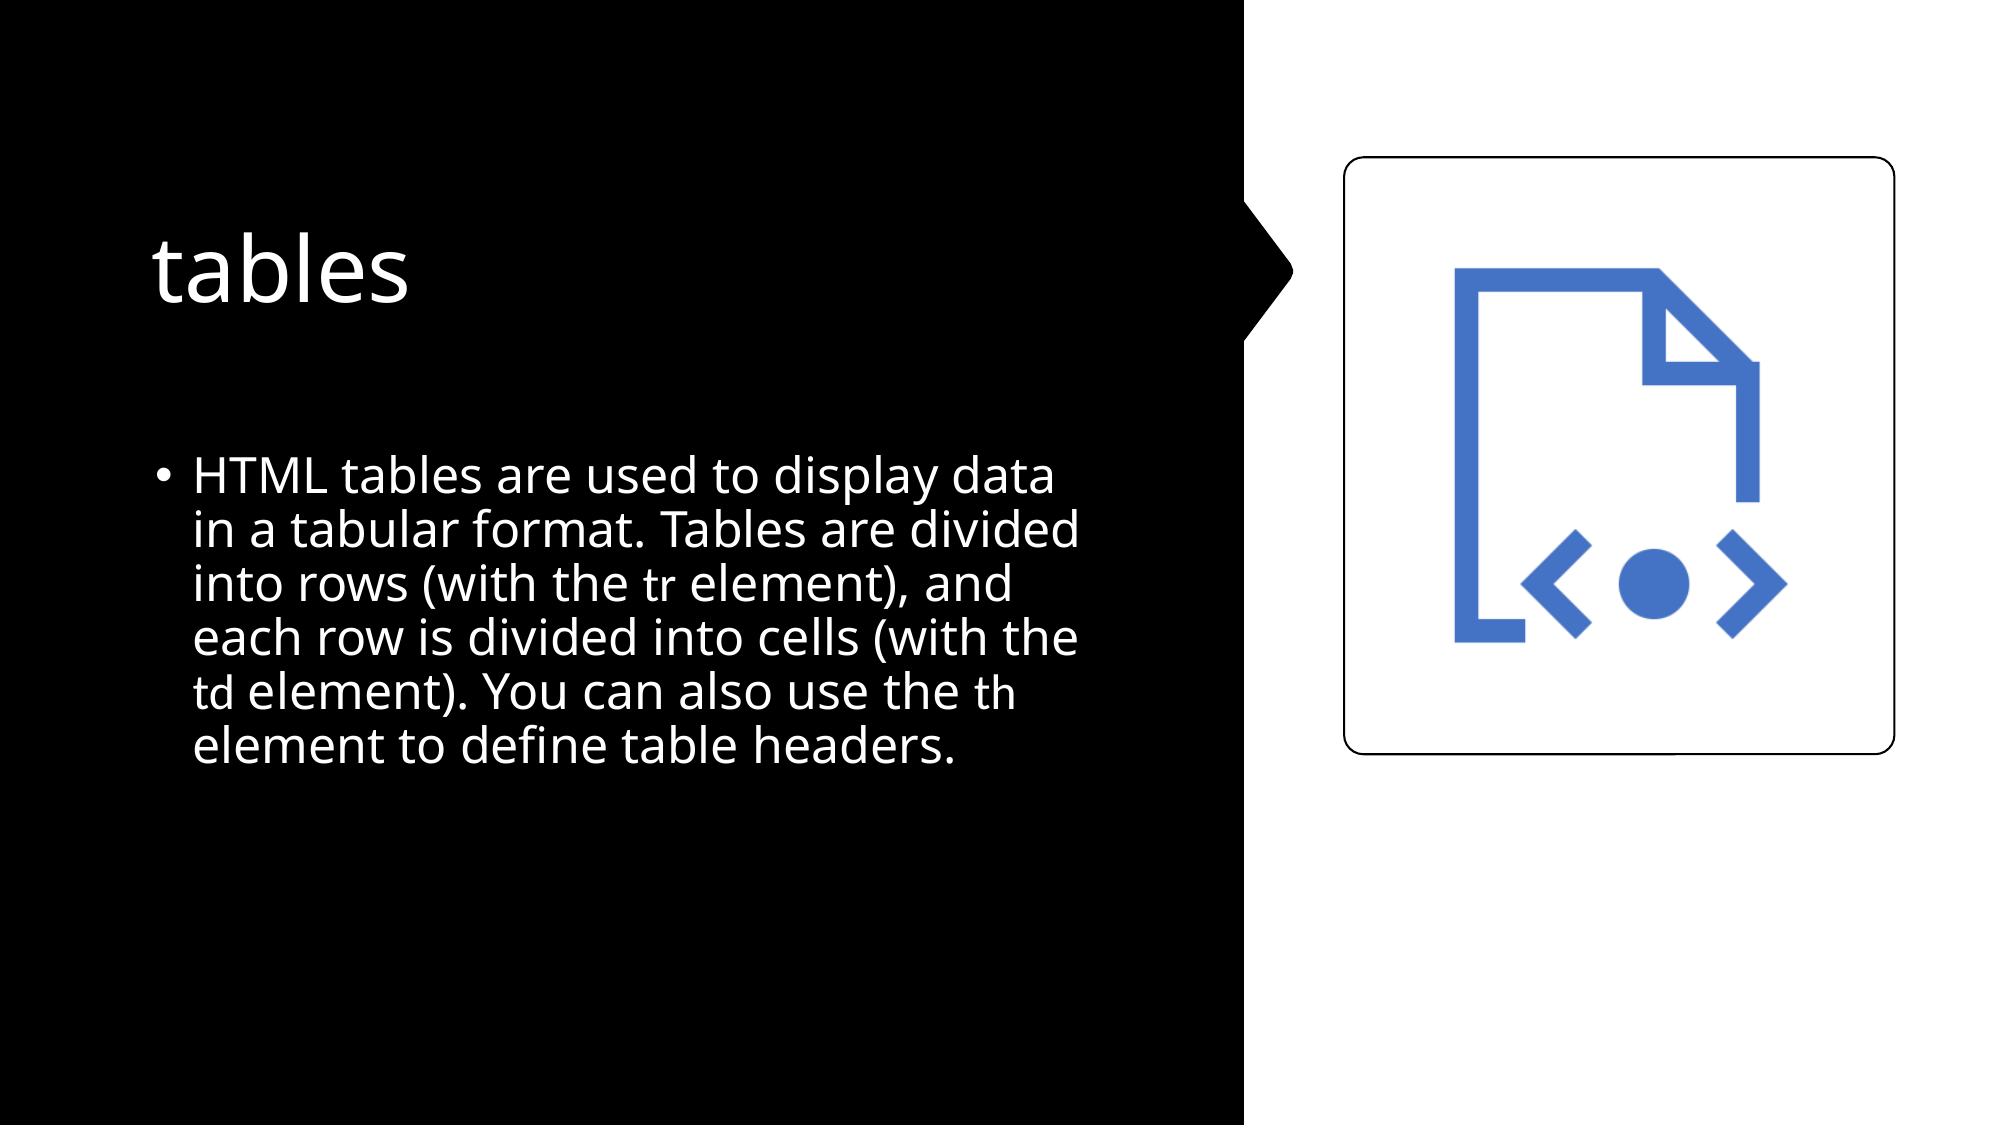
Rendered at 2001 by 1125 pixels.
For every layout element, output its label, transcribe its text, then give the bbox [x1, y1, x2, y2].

picture [1394, 231, 1844, 681]
list HTML tables are used to display data in a tabular format. Tables are divided into rows (with the tr element), and each row is divided into cells (with the td element). You can also use the th element to define table headers. [139, 443, 1112, 980]
title tables [136, 145, 1112, 402]
text_box [1343, 156, 1896, 756]
text_box [1245, 0, 2000, 1125]
text_box [0, 0, 1294, 1125]
